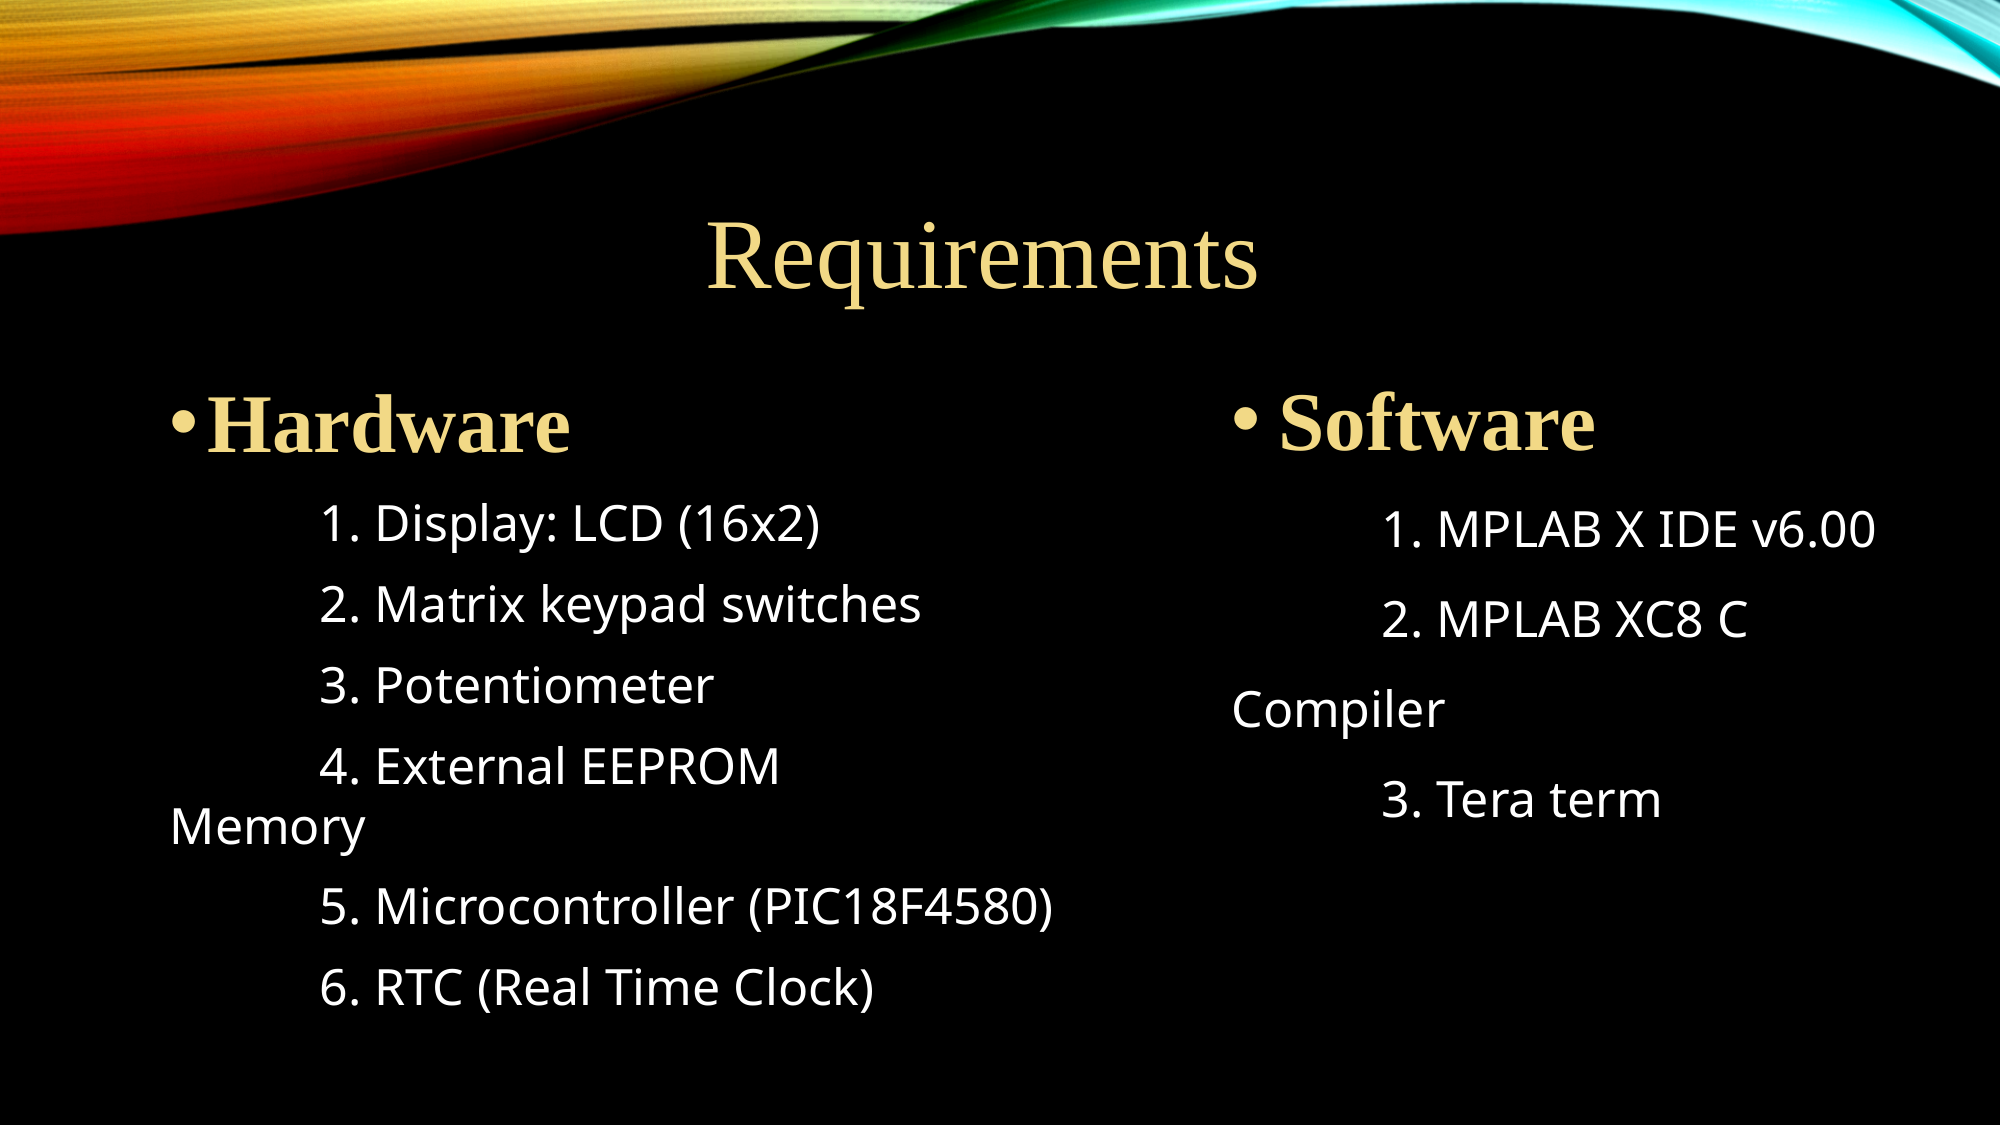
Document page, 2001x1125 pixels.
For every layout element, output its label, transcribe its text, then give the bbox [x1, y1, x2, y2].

text_box Software 1. MPLAB X IDE v6.00 2. MPLAB XC8 C Compiler 3. Tera term [1216, 360, 1978, 925]
title Requirements [125, 170, 1921, 342]
picture [0, 0, 2000, 237]
list Hardware 1. Display: LCD (16x2) 2. Matrix keypad switches 3. Potentiometer 4. External EEPROM Memory 5. Microcontroller (PIC18F4580) 6. RTC (Real Time Clock) [154, 373, 1079, 1087]
